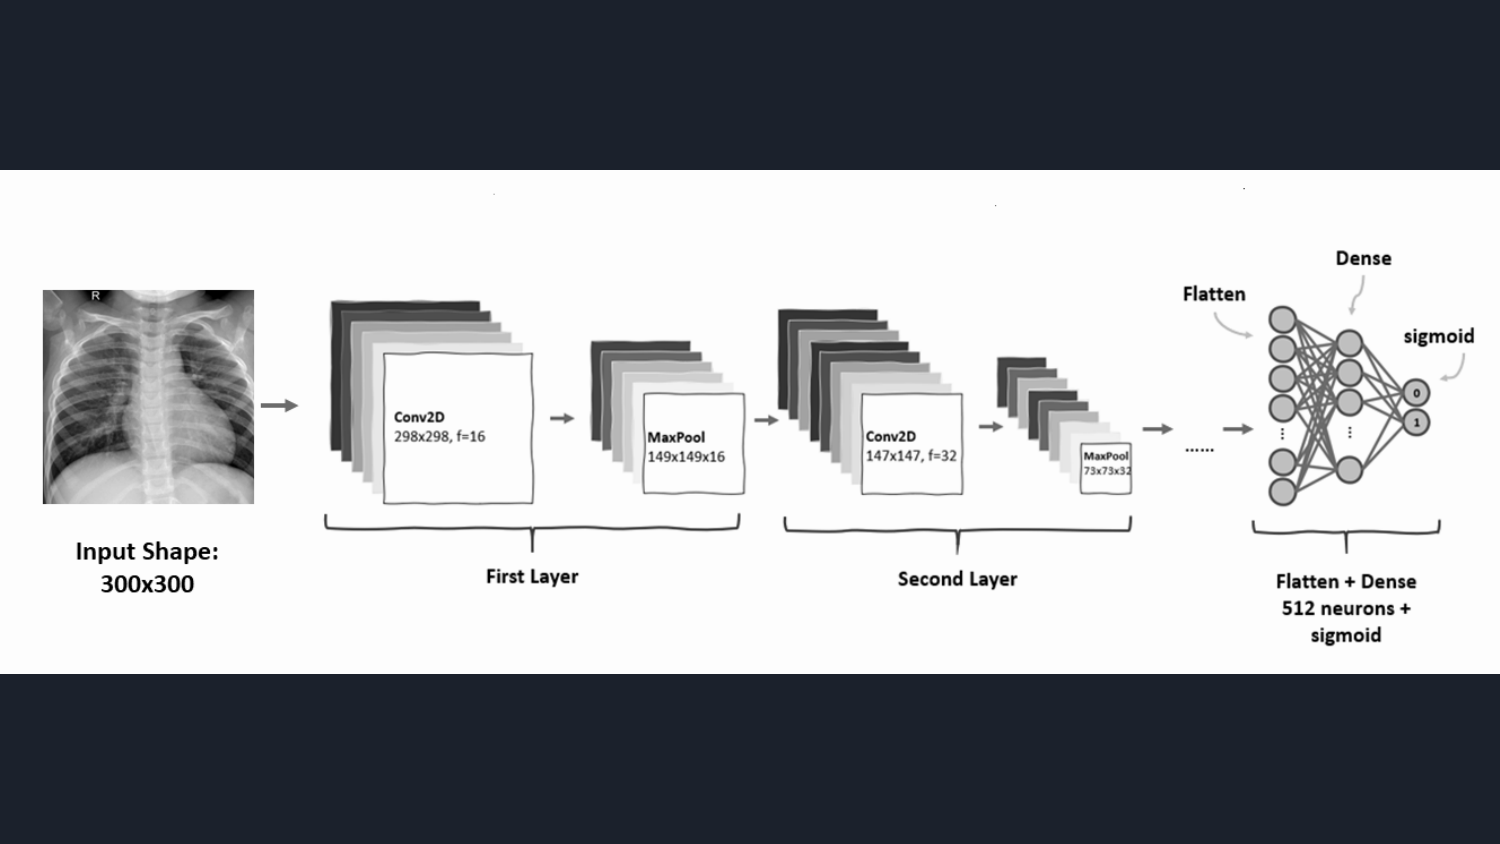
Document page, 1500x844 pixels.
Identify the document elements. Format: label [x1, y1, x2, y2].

picture [0, 170, 1500, 674]
